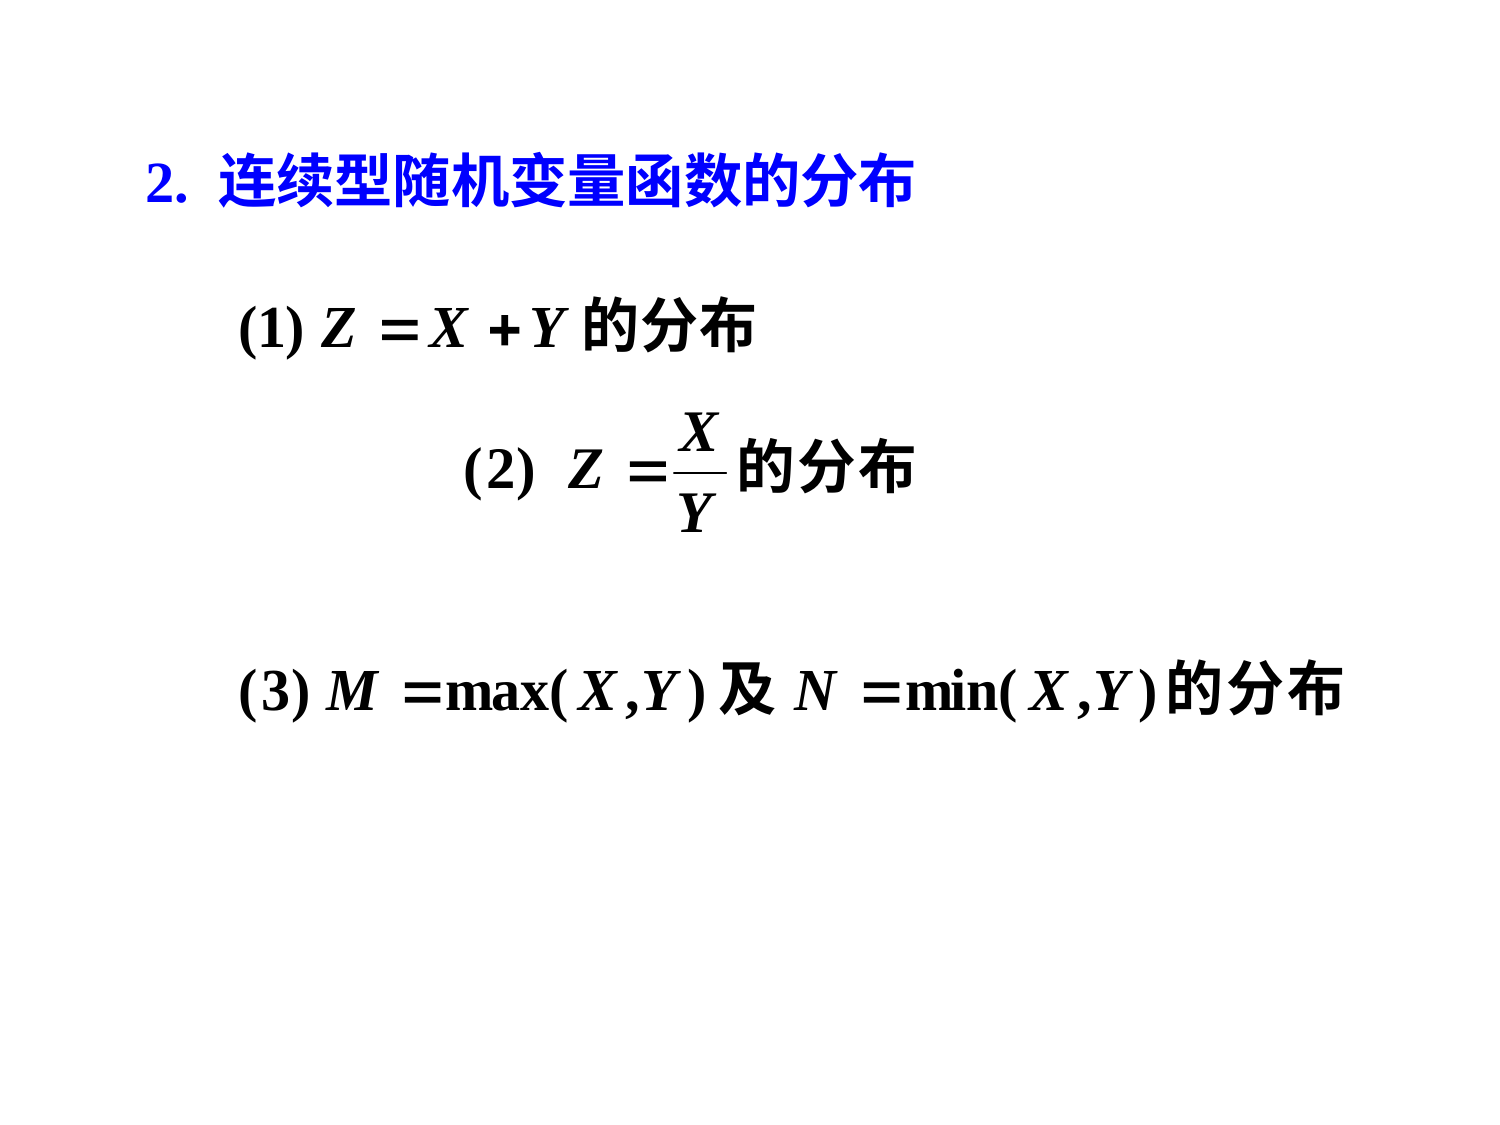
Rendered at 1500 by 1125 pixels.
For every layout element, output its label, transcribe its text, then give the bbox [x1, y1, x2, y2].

text_box 2. 连续型随机变量函数的分布 [131, 137, 932, 222]
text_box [237, 657, 1344, 728]
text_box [237, 294, 836, 366]
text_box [462, 400, 975, 536]
